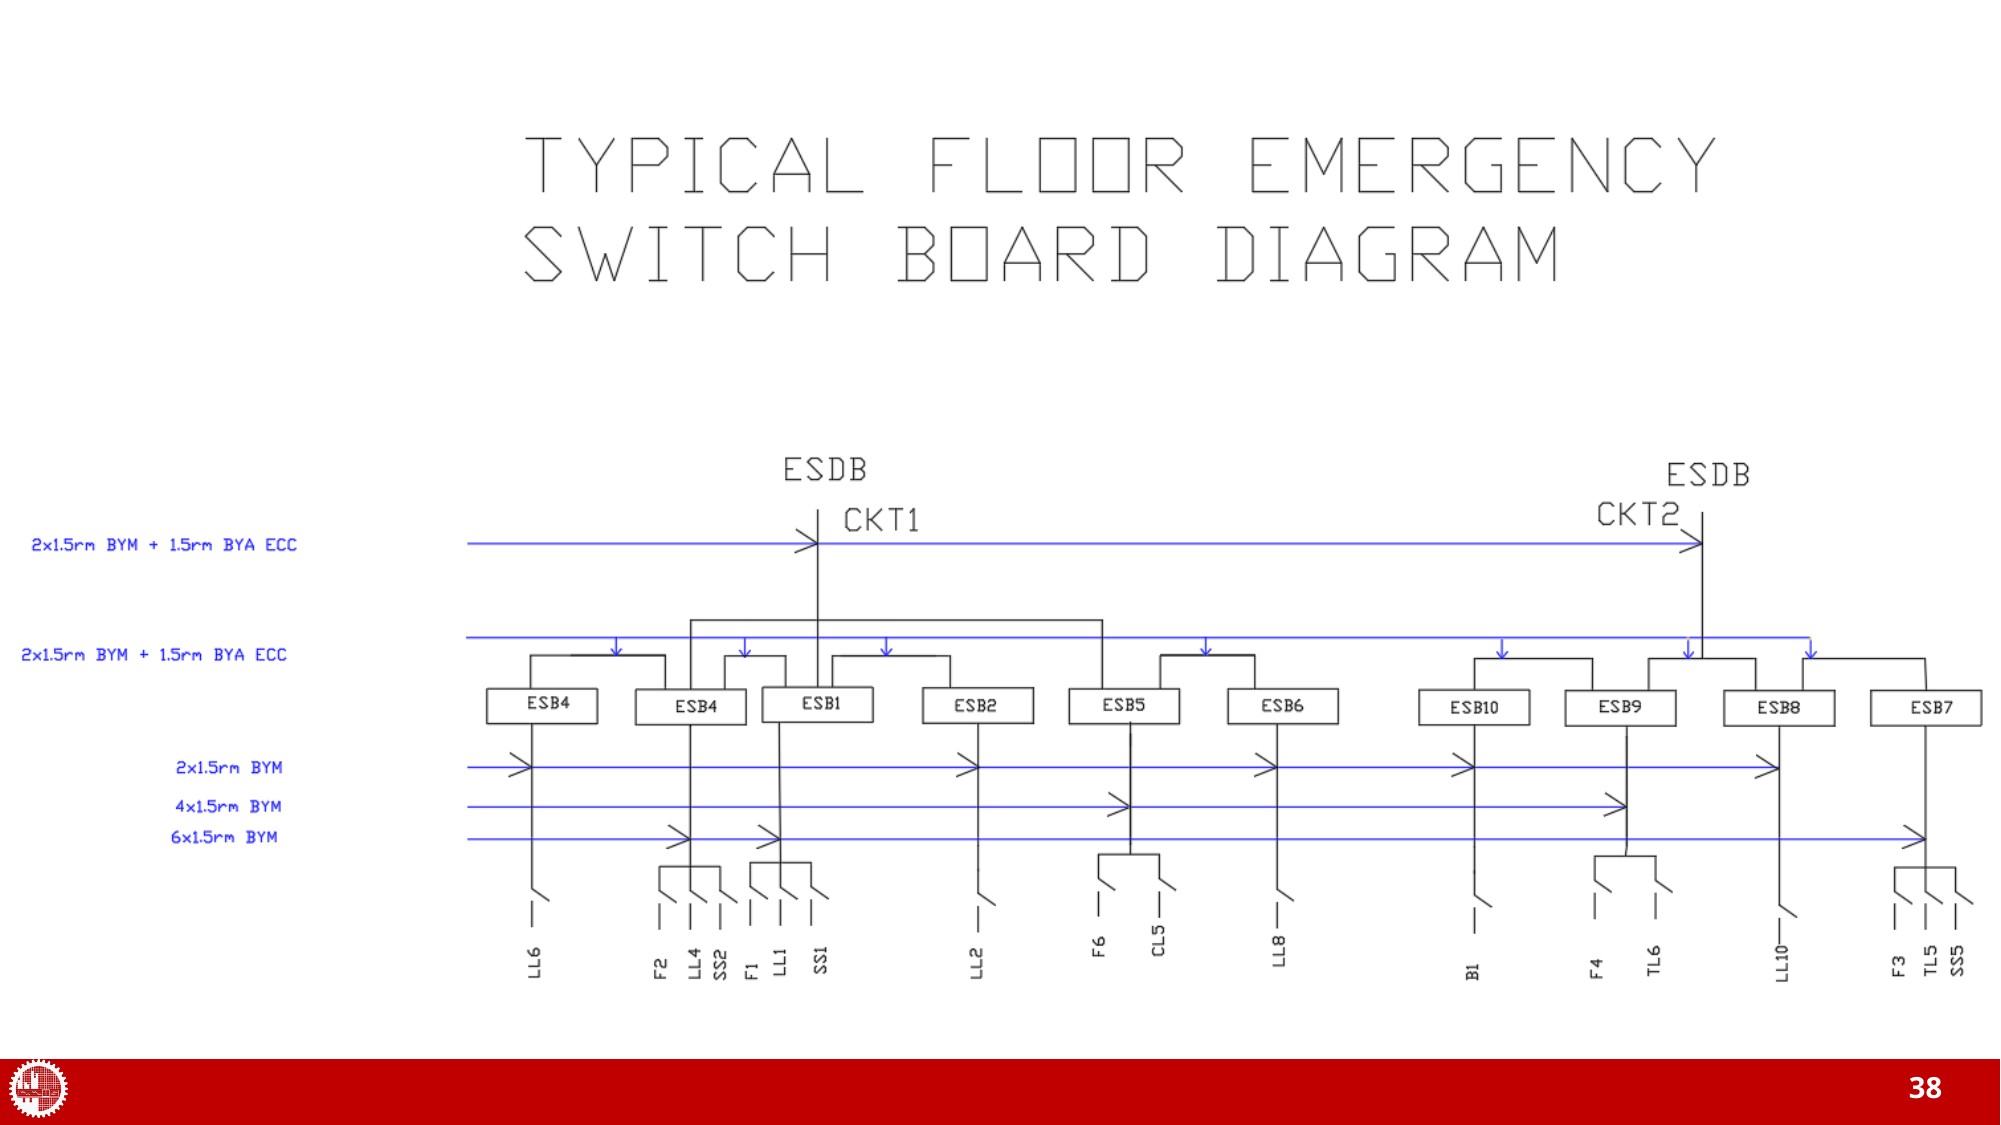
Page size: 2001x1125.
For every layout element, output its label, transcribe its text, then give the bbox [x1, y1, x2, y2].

picture [0, 130, 2000, 995]
picture [8, 1059, 71, 1118]
slide_number 38 [1871, 1066, 1958, 1118]
